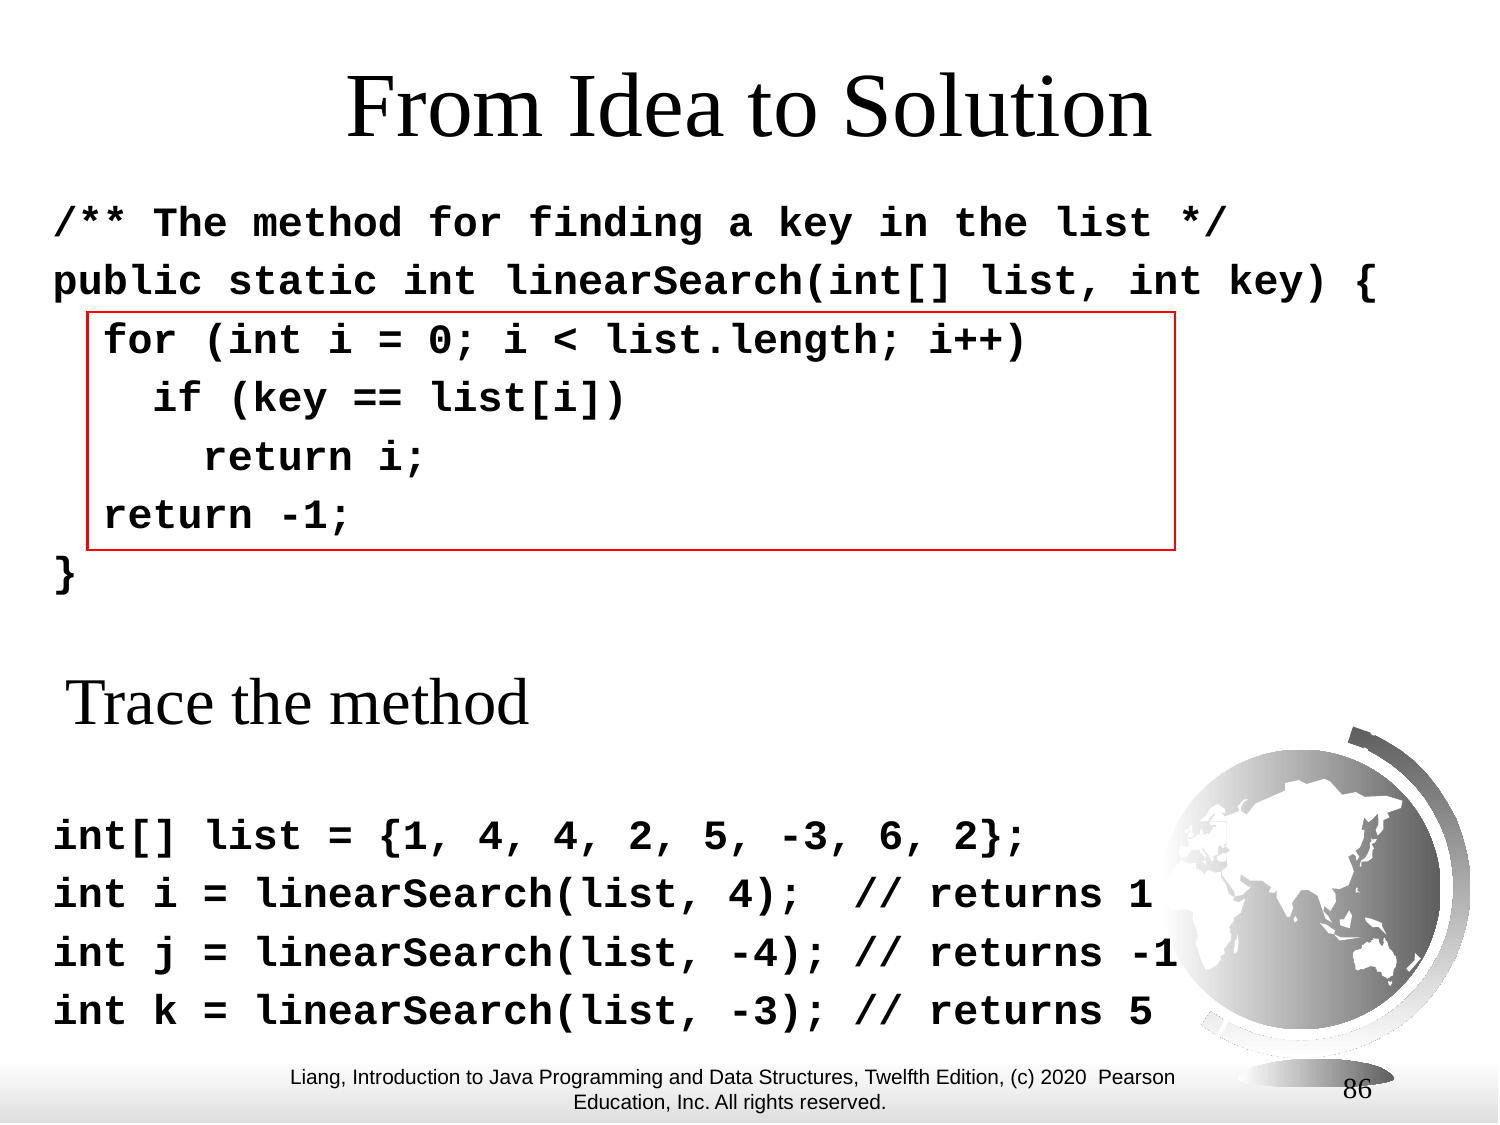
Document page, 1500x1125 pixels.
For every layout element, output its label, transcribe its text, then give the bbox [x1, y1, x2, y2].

list /** The method for finding a key in the list */ public static int linearSearch(int[] list, int key) { for (int i = 0; i < list.length; i++) if (key == list[i]) return i; return -1; } [37, 187, 1438, 613]
text_box int[] list = {1, 4, 4, 2, 5, -3, 6, 2}; int i = linearSearch(list, 4); // returns 1 int j = linearSearch(list, -4); // returns -1 int k = linearSearch(list, -3); // returns 5 [37, 800, 1438, 1063]
text_box [87, 312, 1175, 550]
text_box Trace the method [49, 650, 1413, 750]
slide_number 86 [1074, 1063, 1388, 1125]
title From Idea to Solution [112, 50, 1388, 150]
